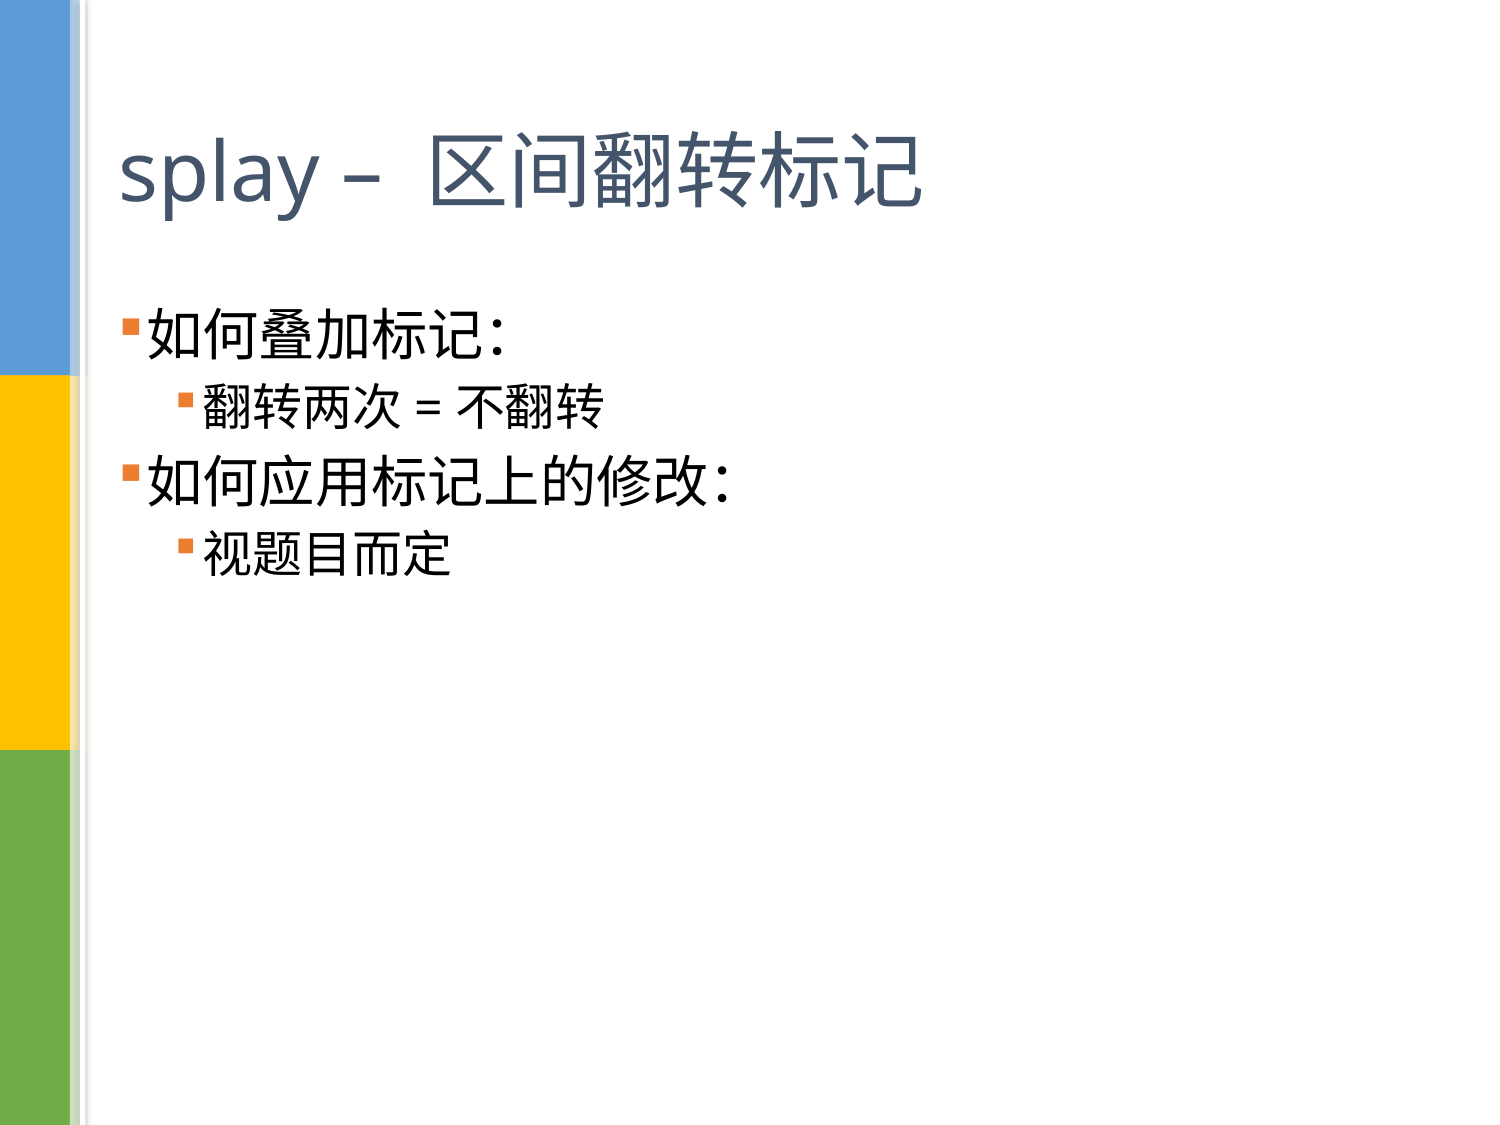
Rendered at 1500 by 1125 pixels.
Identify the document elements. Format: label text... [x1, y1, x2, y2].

title splay – 区间翻转标记 [103, 59, 1397, 278]
list 如何叠加标记： 翻转两次=不翻转 如何应用标记上的修改： 视题目而定 [103, 299, 1397, 1072]
